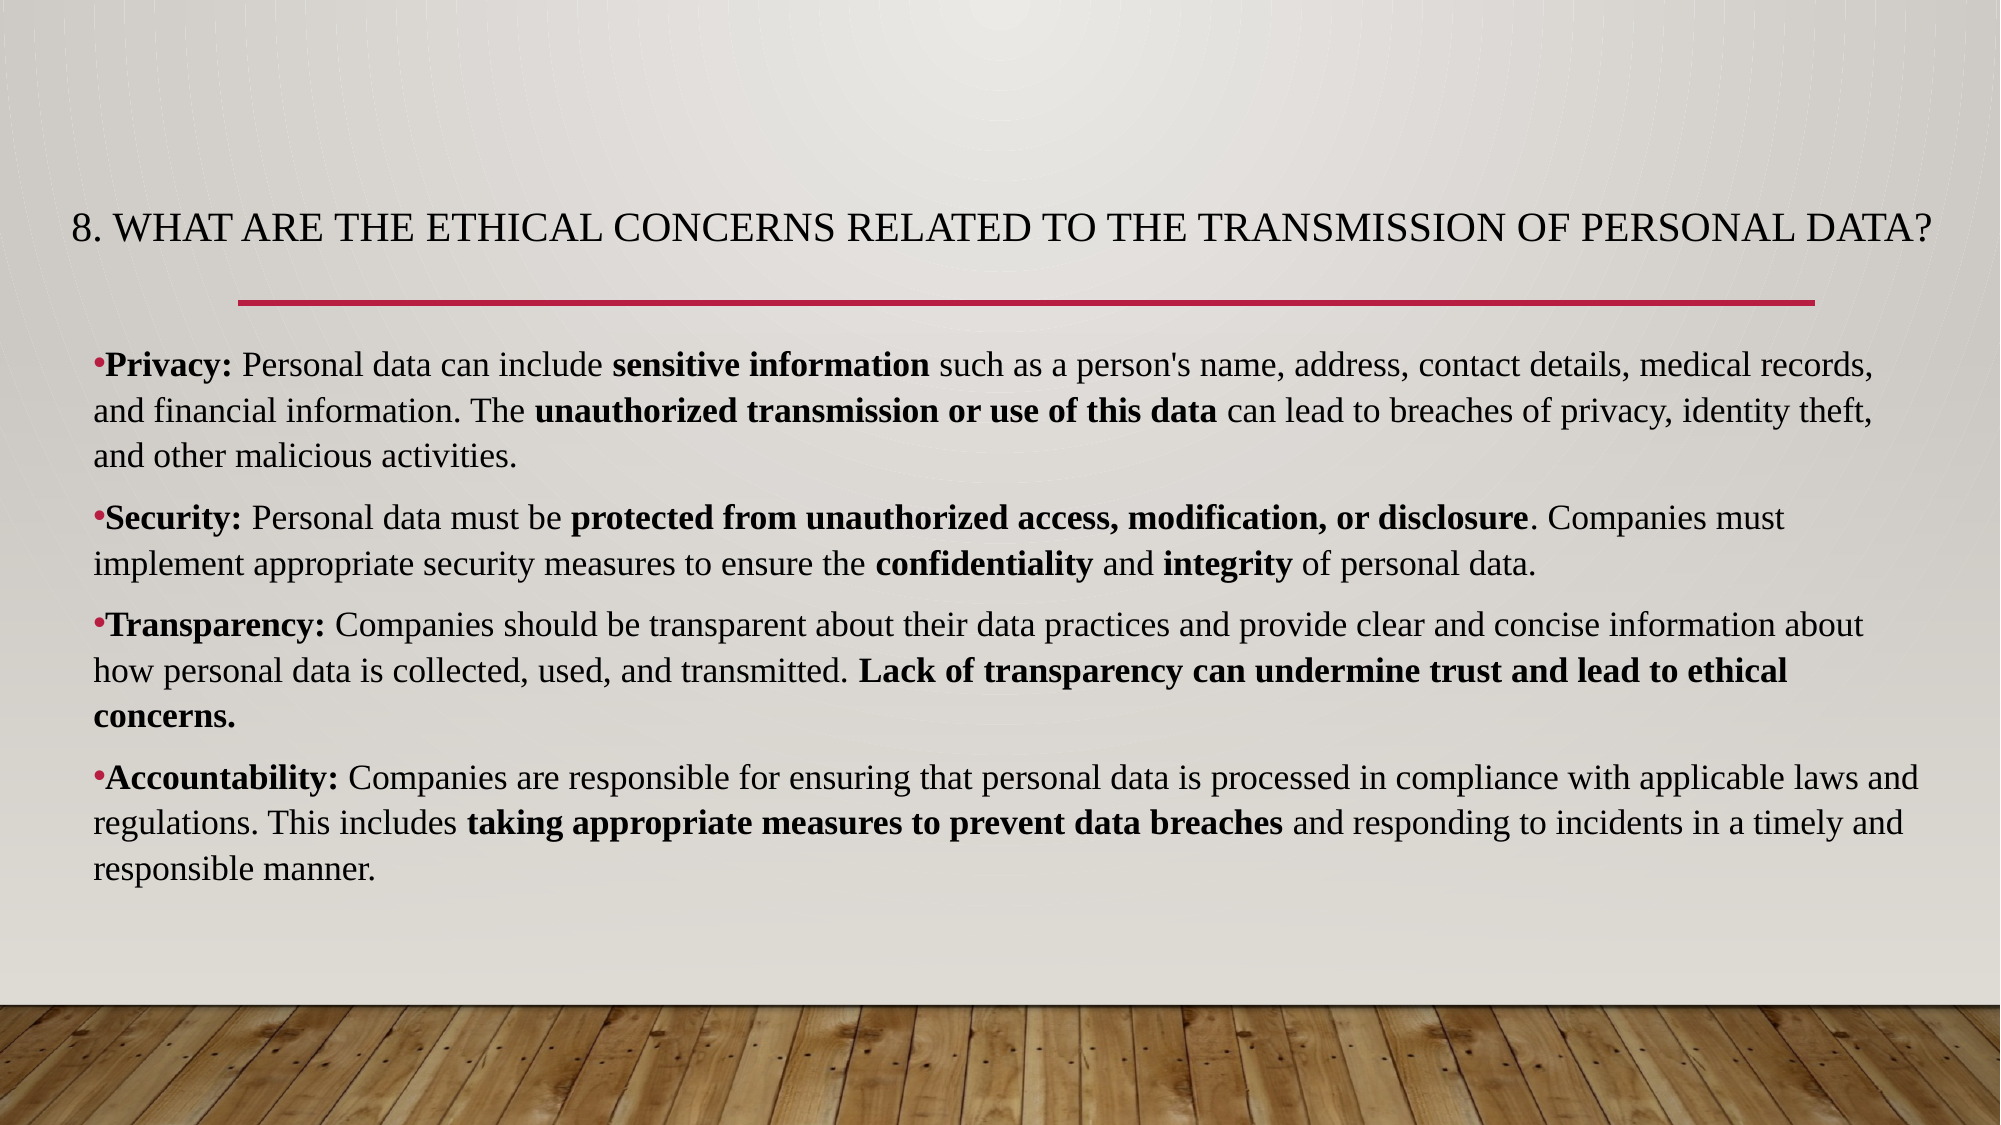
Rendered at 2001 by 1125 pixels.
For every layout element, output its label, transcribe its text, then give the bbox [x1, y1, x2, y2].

title 8. What are the ethical concerns related to the transmission of personal data? [56, 197, 1970, 370]
picture [0, 1005, 2000, 1125]
list Privacy: Personal data can include sensitive information such as a person's name, address, contact details, medical records, and financial information. The unauthorized transmission or use of this data can lead to breaches of privacy, identity theft, and other malicious activities. Security: Personal data must be protected from unauthorized access, modification, or disclosure. Companies must implement appropriate security measures to ensure the confidentiality and integrity of personal data. Transparency: Companies should be transparent about their data practices and provide clear and concise information about how personal data is collected, used, and transmitted. Lack of transparency can undermine trust and lead to ethical concerns. Accountability: Companies are responsible for ensuring that personal data is processed in compliance with applicable laws and regulations. This includes taking appropriate measures to prevent data breaches and responding to incidents in a timely and responsible manner. [78, 330, 1944, 897]
